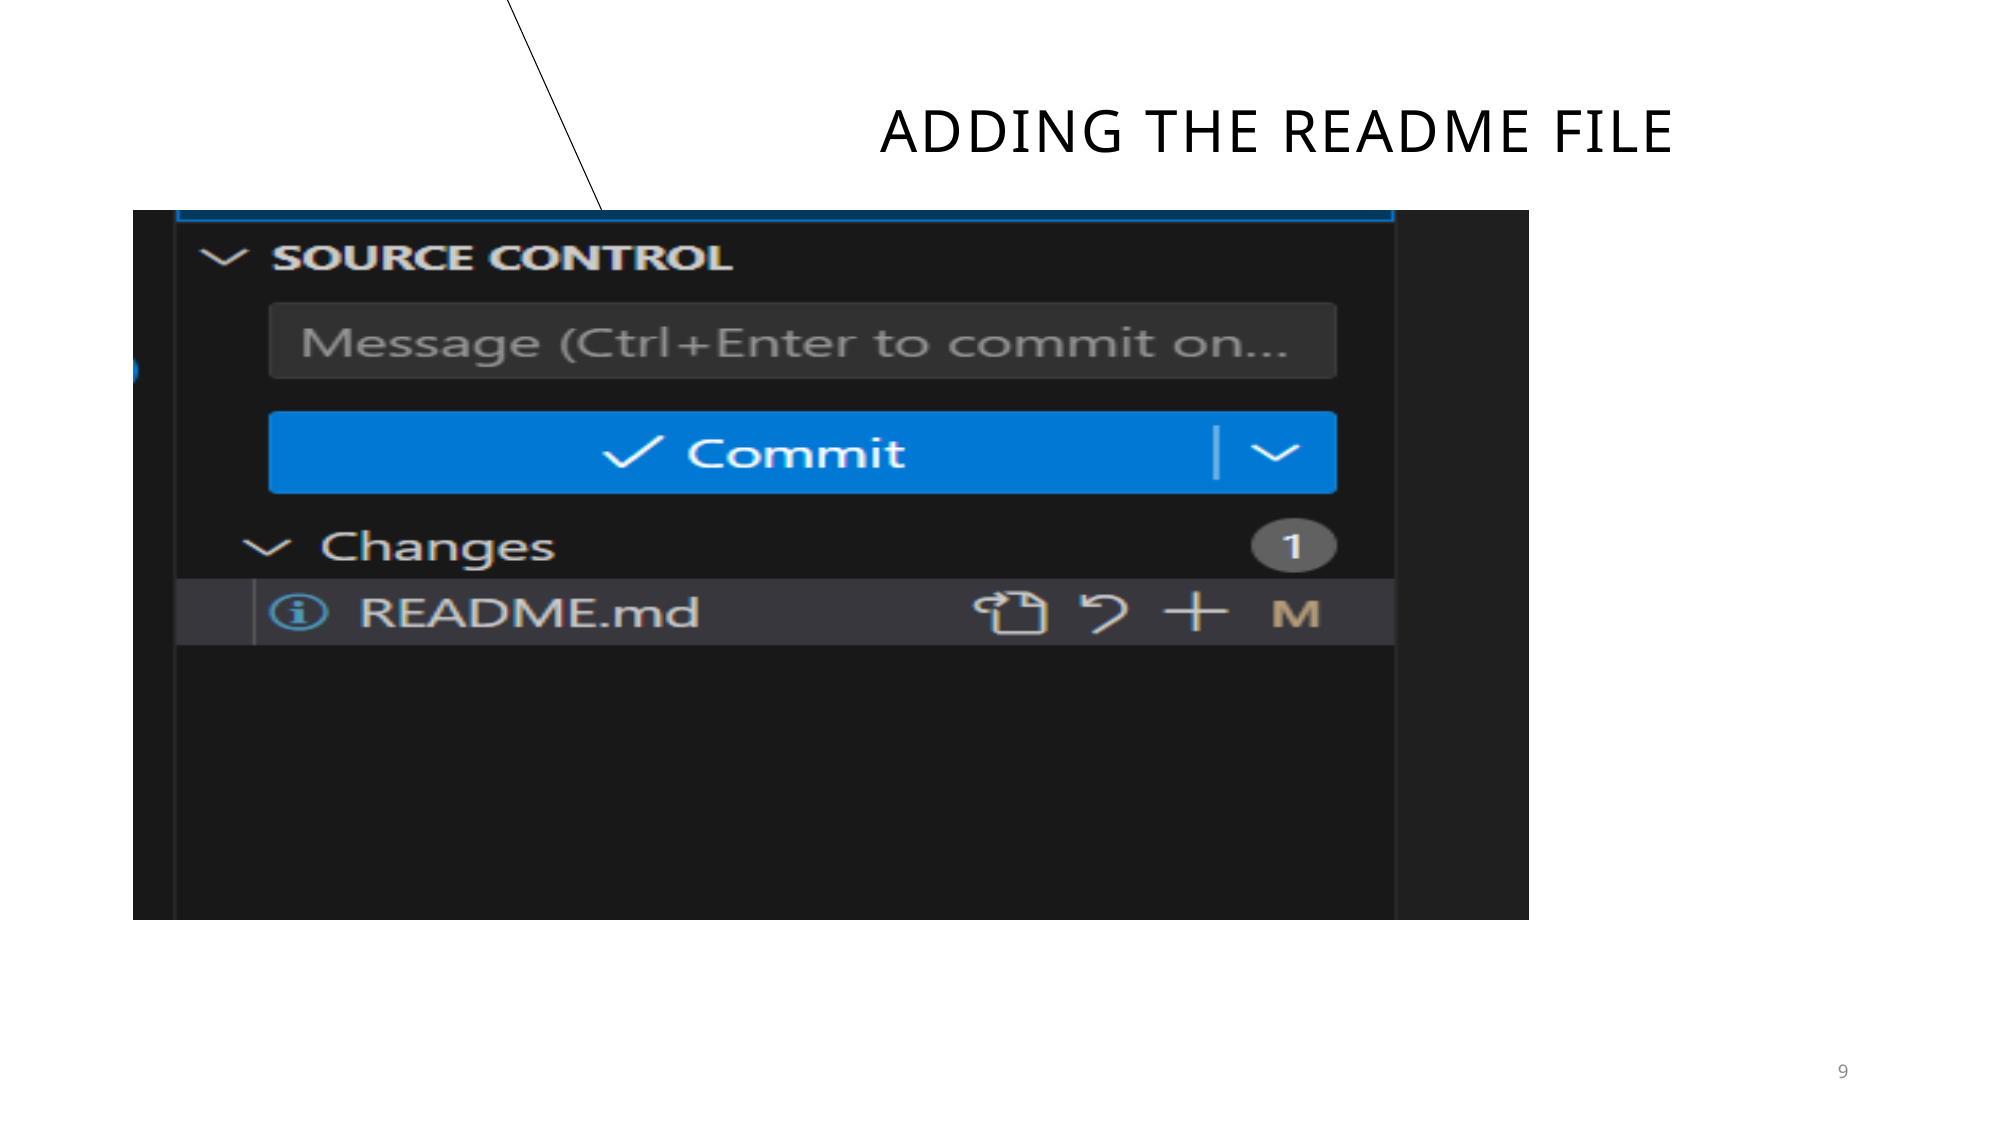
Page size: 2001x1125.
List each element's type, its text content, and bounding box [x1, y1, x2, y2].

picture [133, 210, 1530, 920]
title Adding the readme file [865, 22, 1937, 173]
slide_number 9 [1701, 1042, 1864, 1103]
